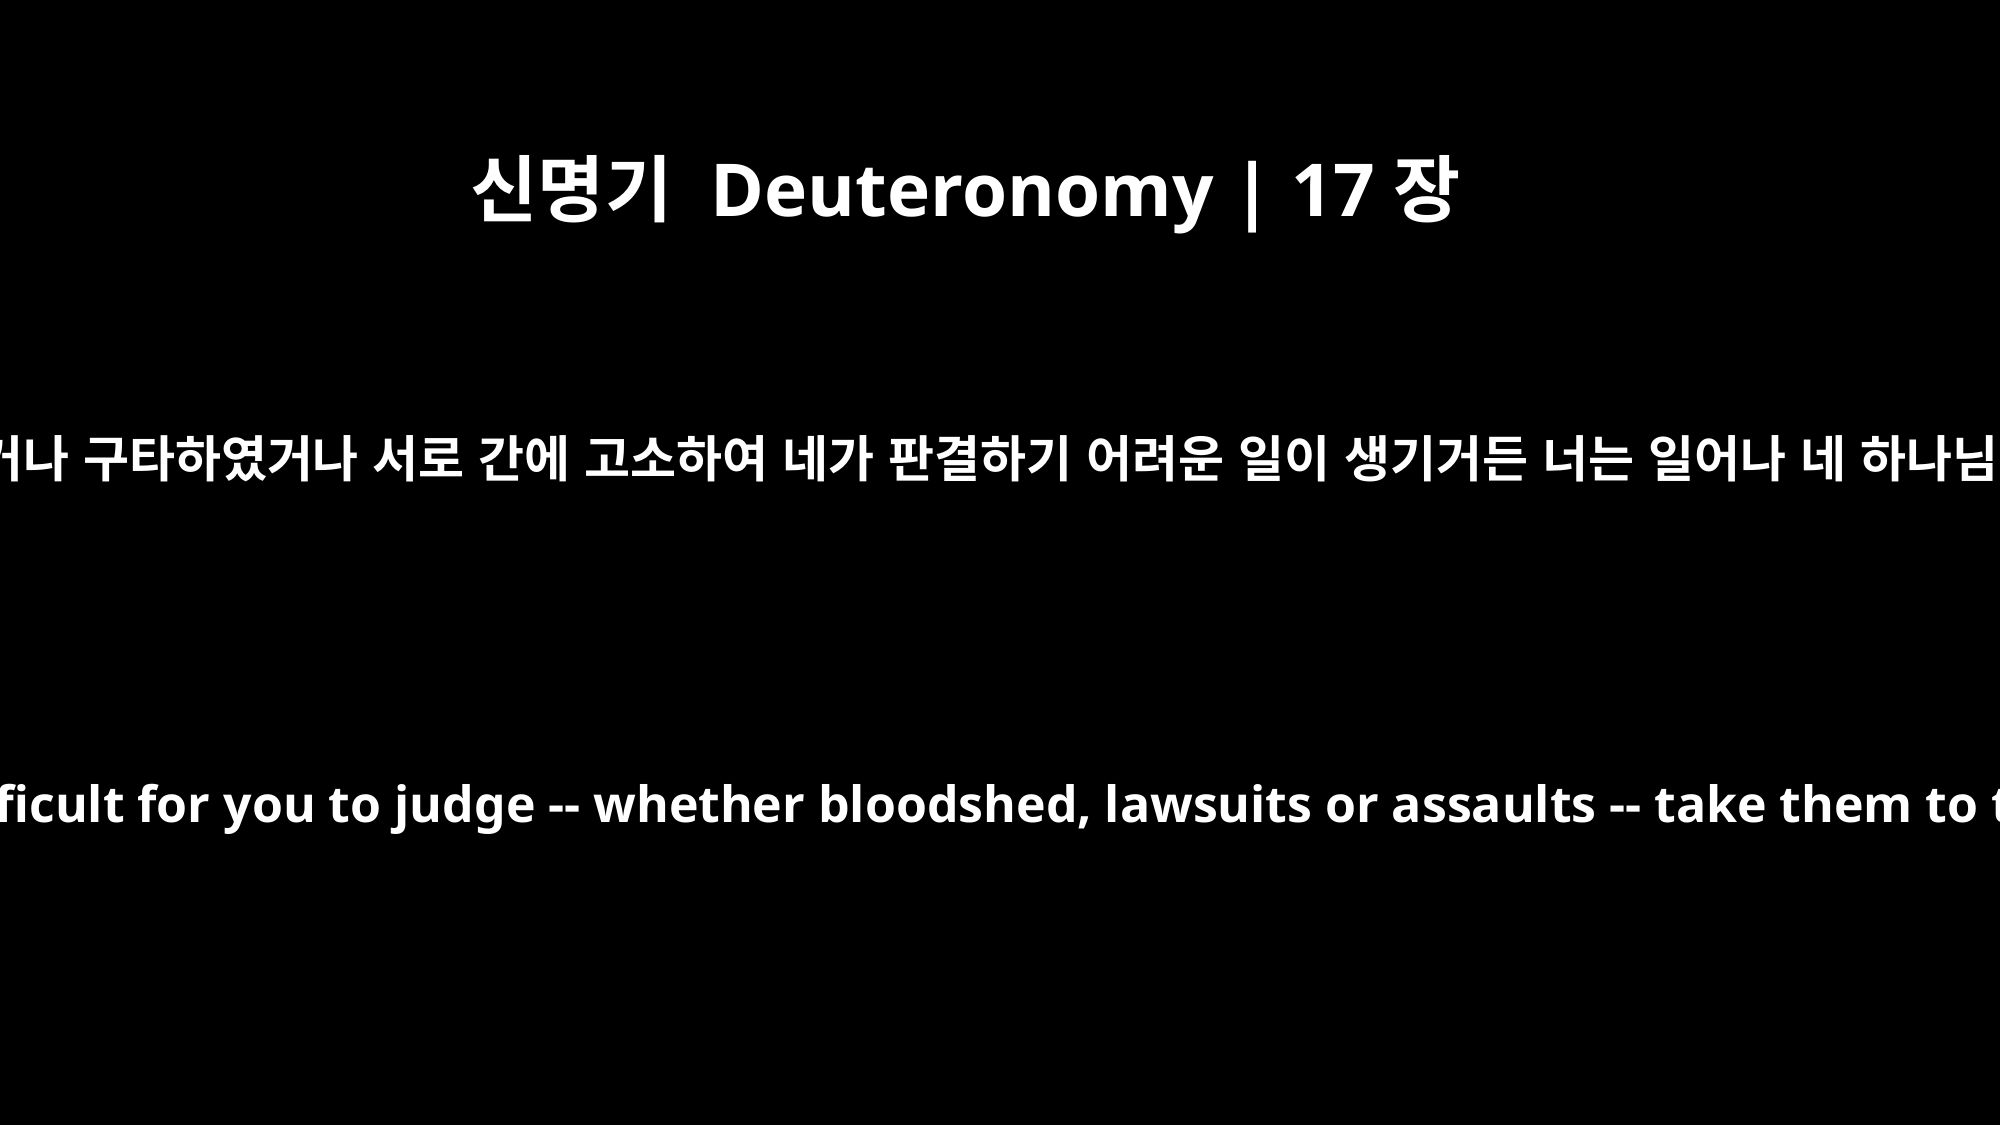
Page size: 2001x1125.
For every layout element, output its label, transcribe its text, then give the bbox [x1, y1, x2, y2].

text_box 신명기 Deuteronomy | 17장 [456, 136, 1476, 239]
text_box 8 네 성중에서 서로 피를 흘렸거나 다투었거나 구타하였거나 서로 간에 고소하여 네가 판결하기 어려운 일이 생기거든 너는 일어나 네 하나님 여호와께서 택하실 곳으로 올라가서 [0, 359, 2000, 495]
text_box If cases come before your courts that are too difficult for you to judge -- whether bloodshed, lawsuits or assaults -- take them to the place the LORD your God will choose. [0, 764, 2000, 840]
